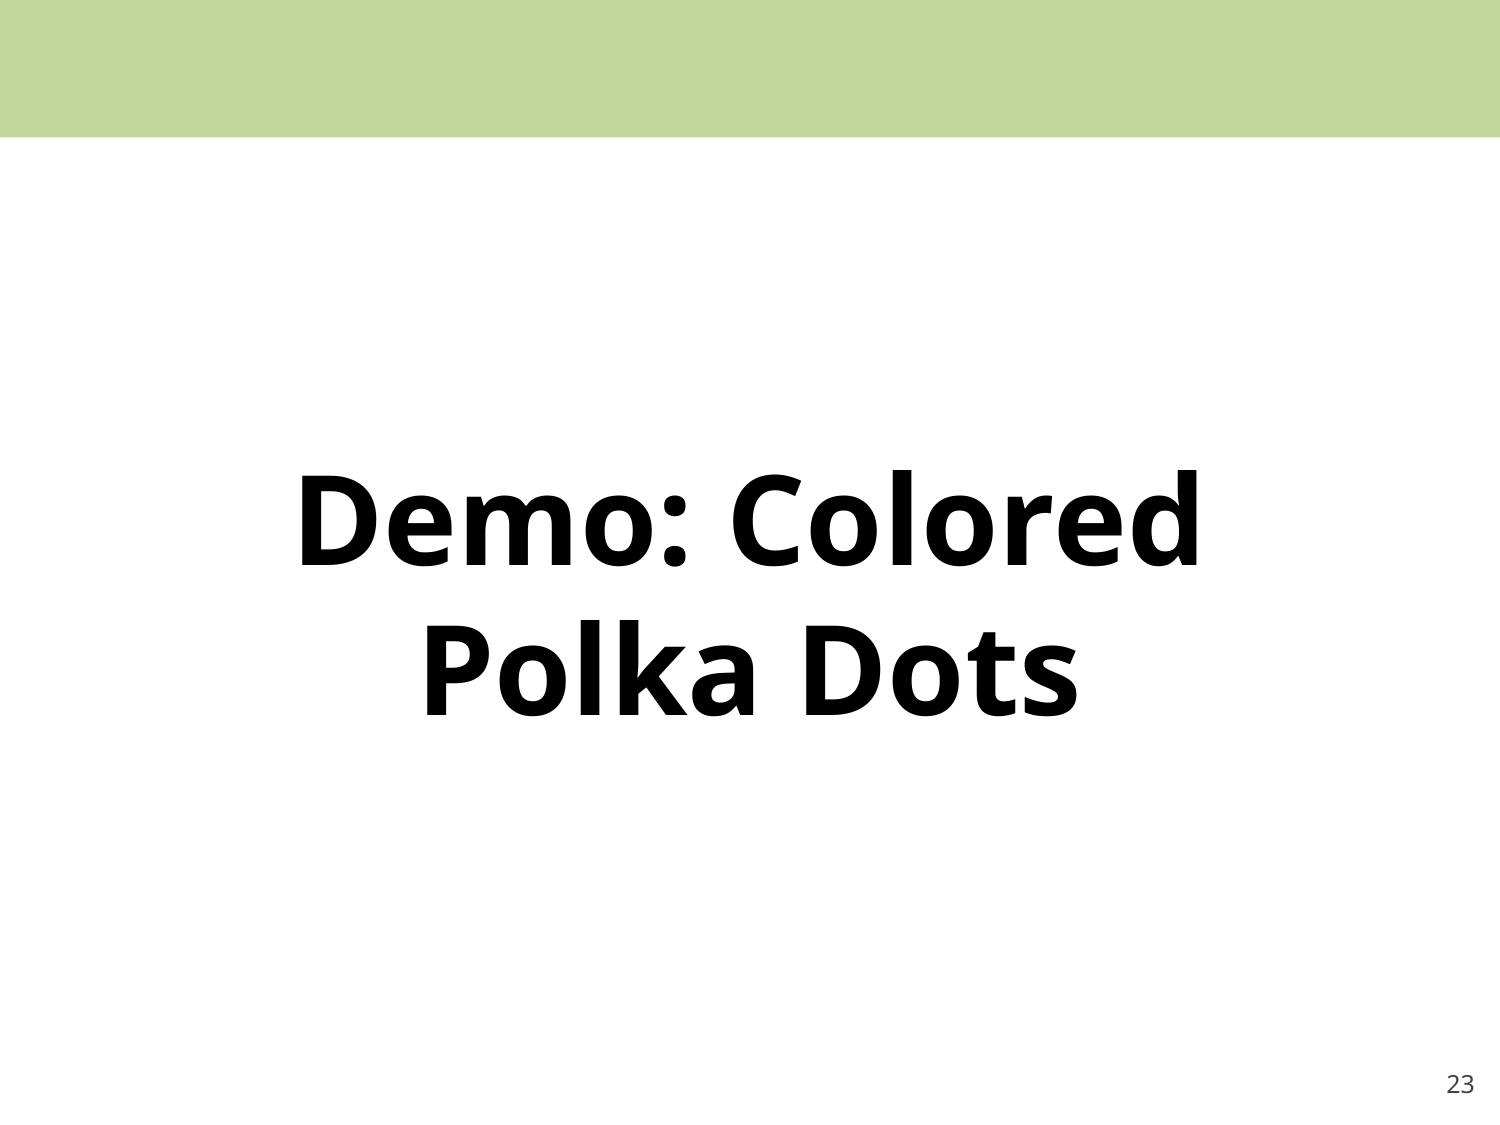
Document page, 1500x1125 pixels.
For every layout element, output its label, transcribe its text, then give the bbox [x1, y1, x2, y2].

title Demo: Colored Polka Dots [102, 280, 1397, 749]
